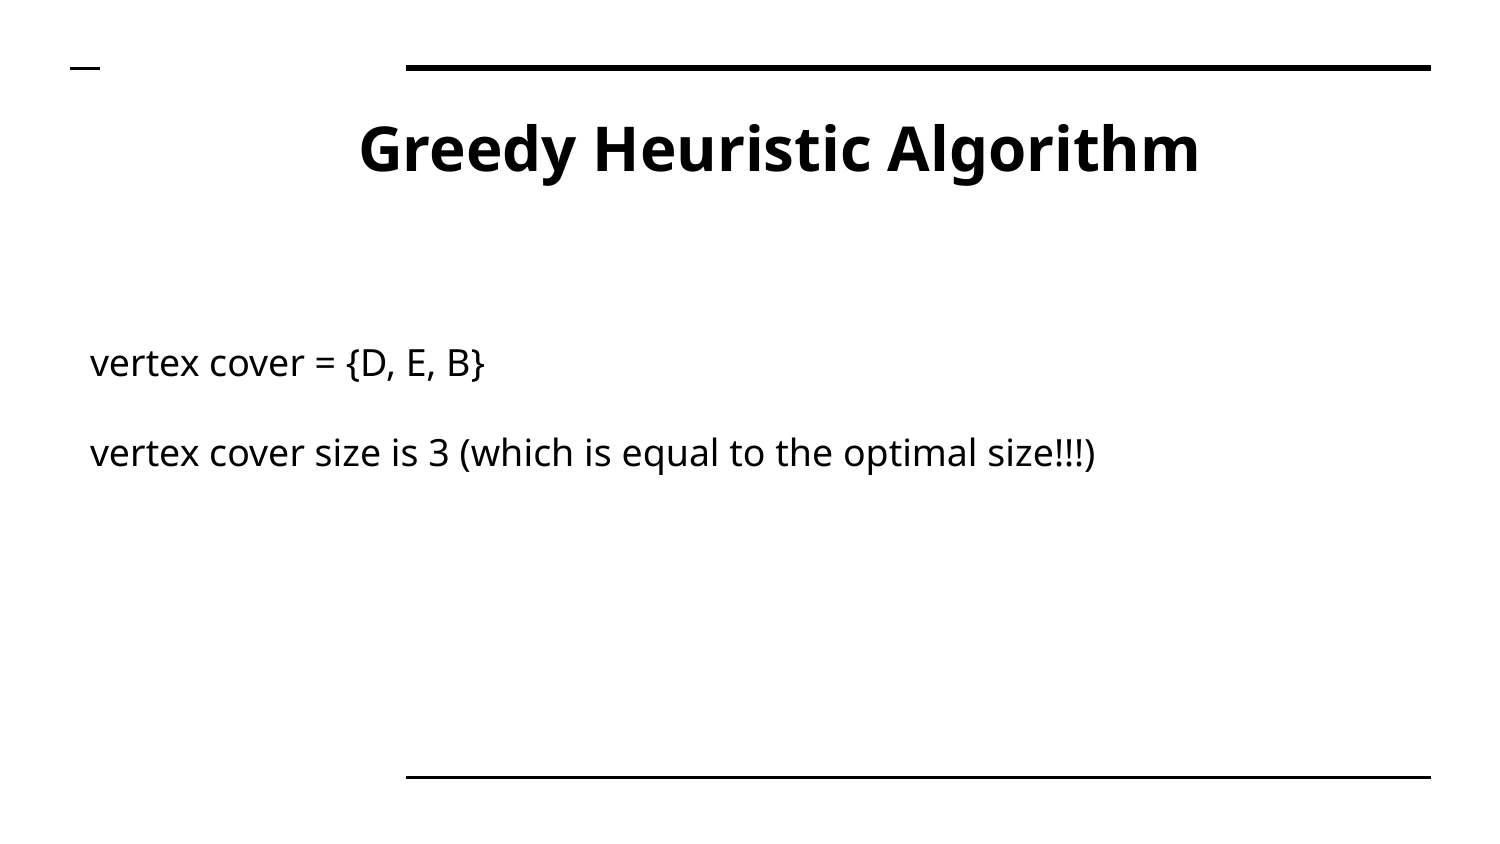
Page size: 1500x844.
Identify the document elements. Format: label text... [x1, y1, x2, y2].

text_box vertex cover = {D, E, B} vertex cover size is 3 (which is equal to the optimal size!!!) [74, 323, 1118, 489]
title Greedy Heuristic Algorithm [129, 94, 1431, 199]
